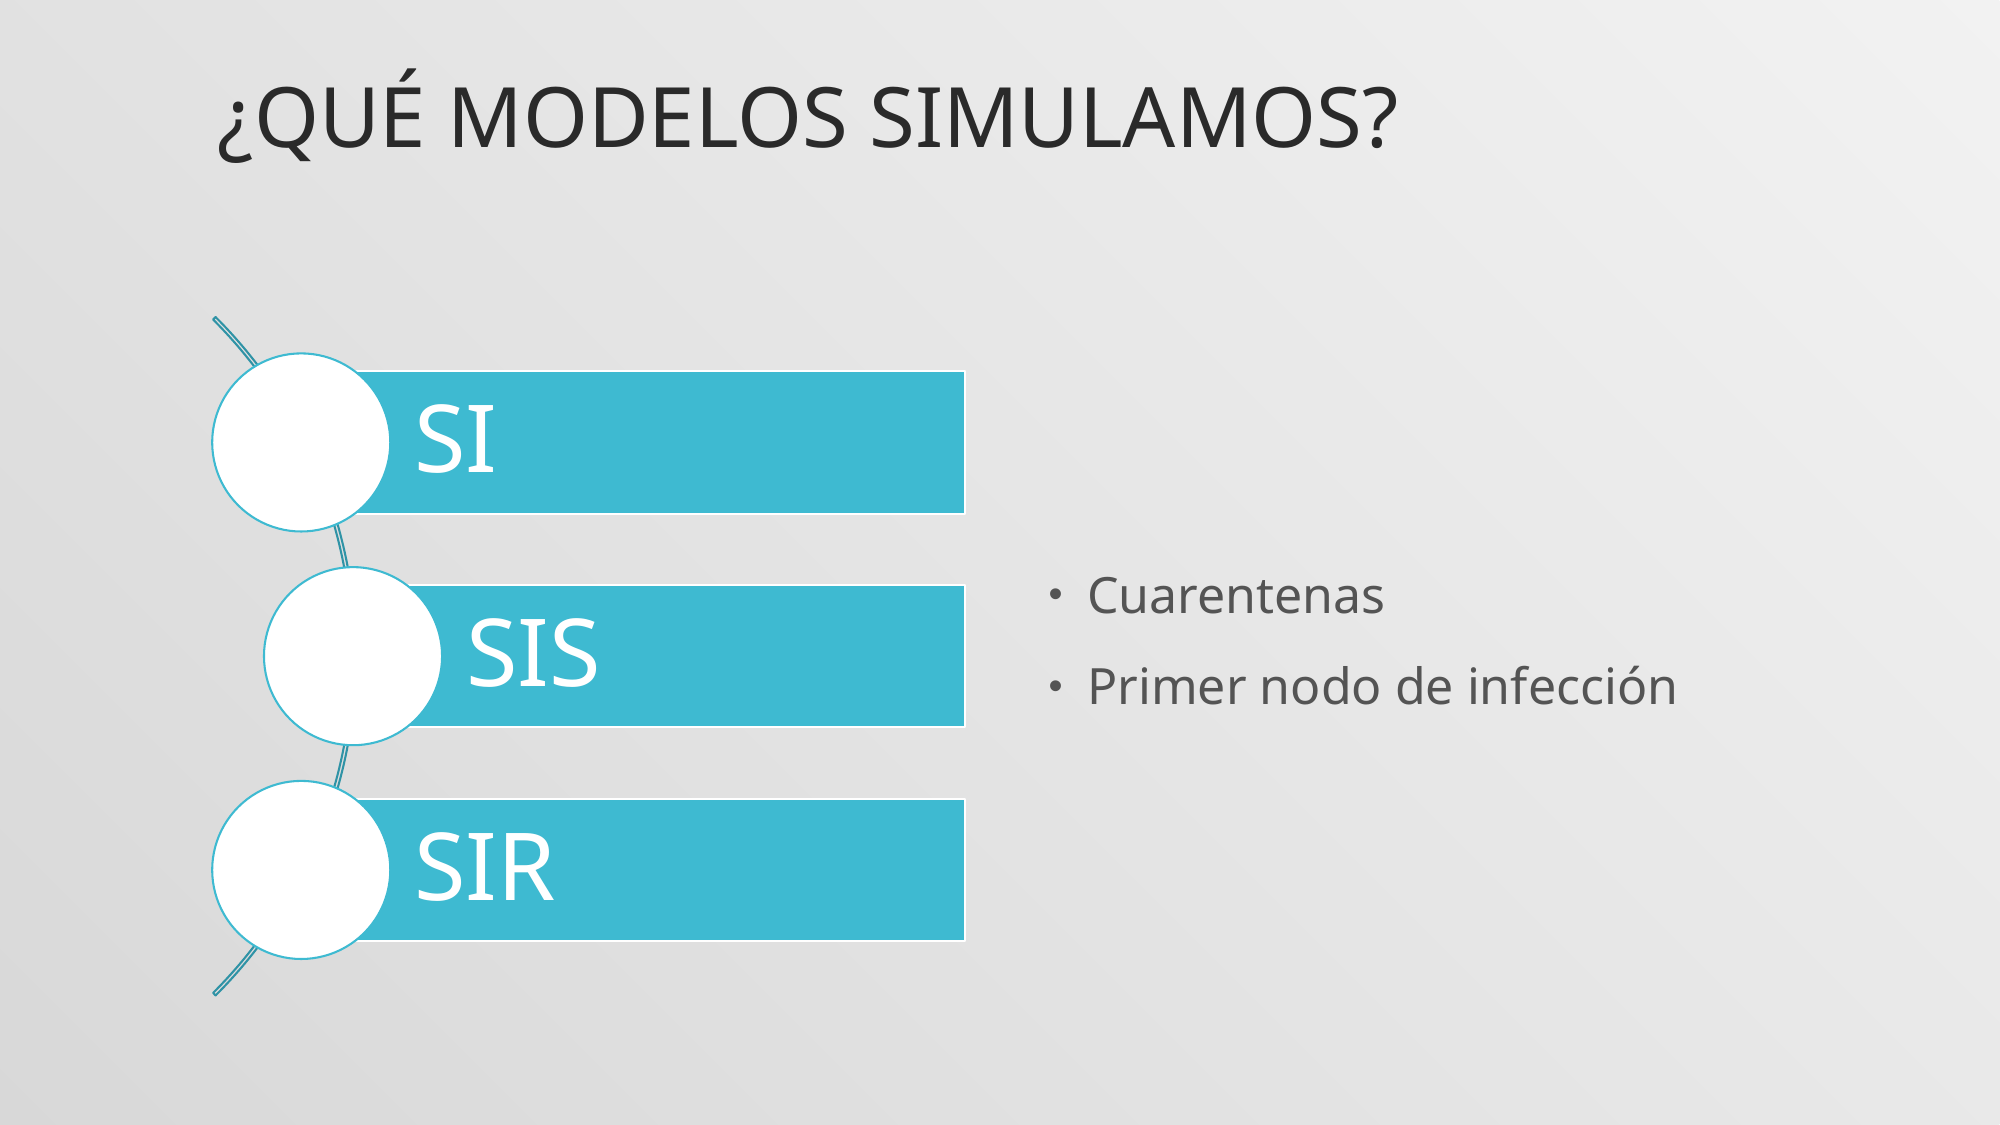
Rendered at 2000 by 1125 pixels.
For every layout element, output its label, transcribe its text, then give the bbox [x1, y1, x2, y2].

list Cuarentenas Primer nodo de infección [1027, 562, 1800, 1013]
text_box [0, 176, 966, 1125]
title ¿QUÉ MODELOS SIMULAMOS? [202, 45, 1803, 173]
